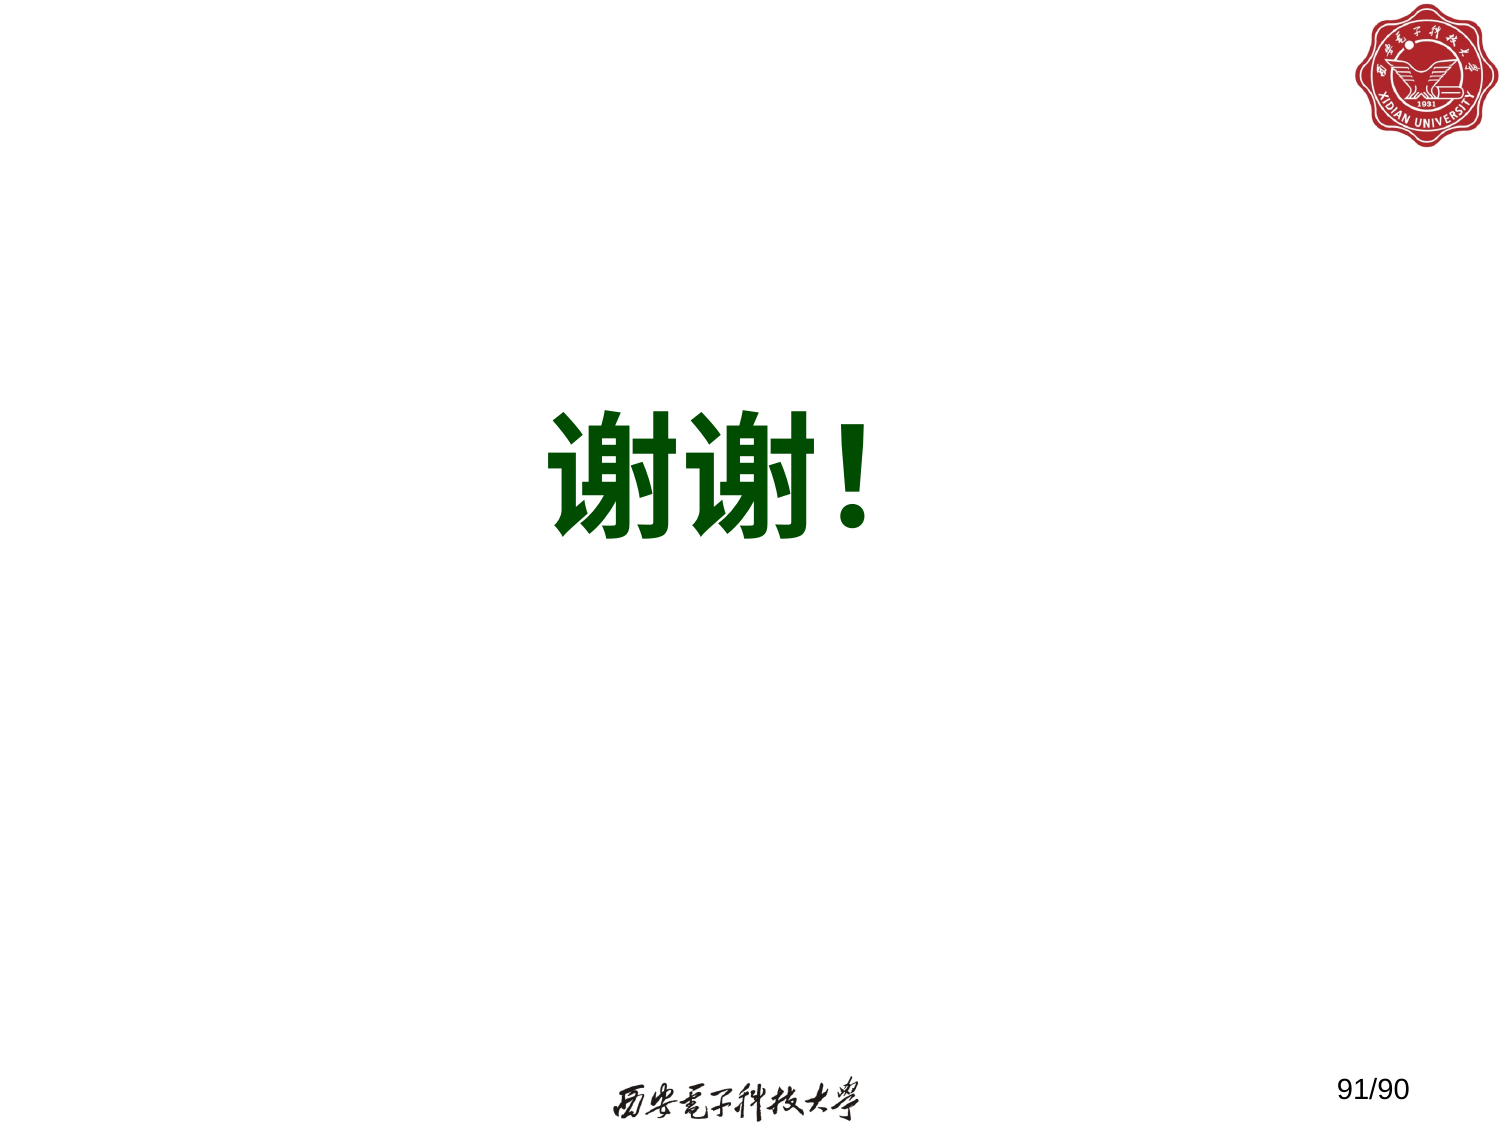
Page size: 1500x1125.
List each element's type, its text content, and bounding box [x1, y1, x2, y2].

slide_number 91/90 [1074, 1062, 1426, 1113]
list 谢谢！ [74, 349, 1426, 1006]
picture [1350, 0, 1500, 150]
picture [612, 1076, 863, 1125]
